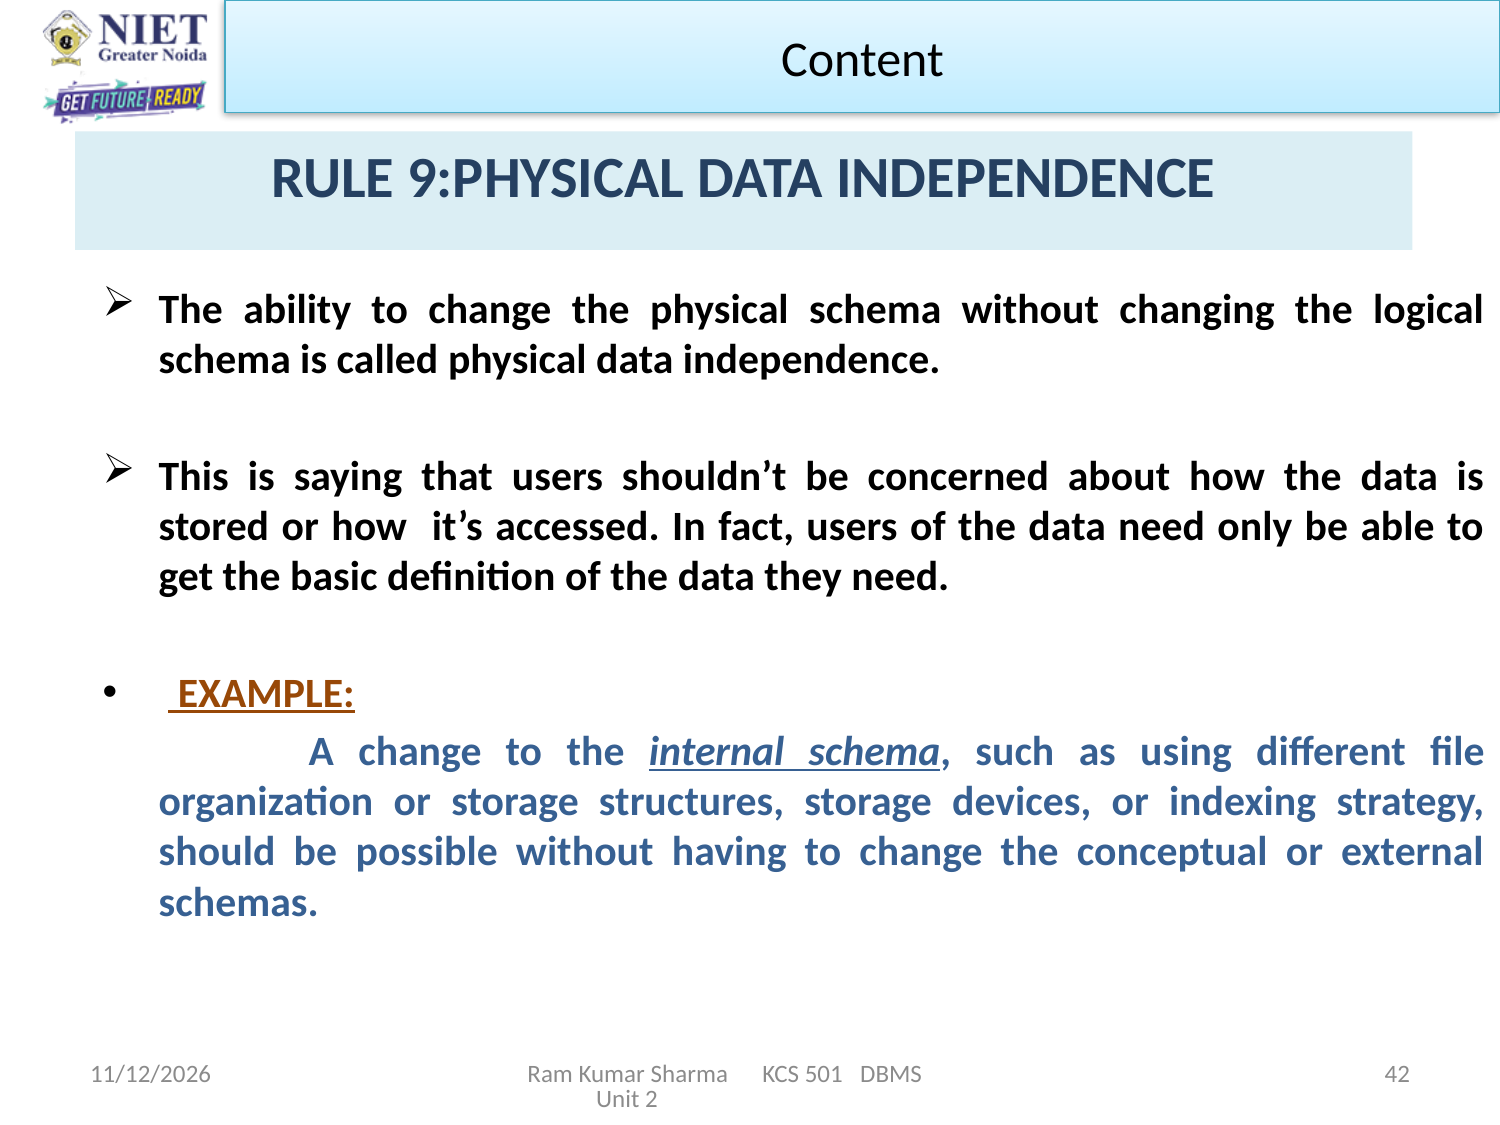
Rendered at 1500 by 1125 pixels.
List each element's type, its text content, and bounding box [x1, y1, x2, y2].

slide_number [75, 1042, 425, 1103]
list The ability to change the physical schema without changing the logical schema is called physical data independence. This is saying that users shouldn’t be concerned about how the data is stored or how it’s accessed. In fact, users of the data need only be able to get the basic definition of the data they need. EXAMPLE: A change to the internal schema, such as using different file organization or storage structures, storage devices, or indexing strategy, should be possible without having to change the conceptual or external schemas. [87, 226, 1500, 1125]
slide_number 42 [1074, 1042, 1425, 1103]
title RULE 9:PHYSICAL DATA INDEPENDENCE [75, 131, 1413, 250]
footer Ram Kumar Sharma KCS 501 DBMS Unit 2 [512, 1042, 988, 1103]
picture [5, 0, 244, 134]
